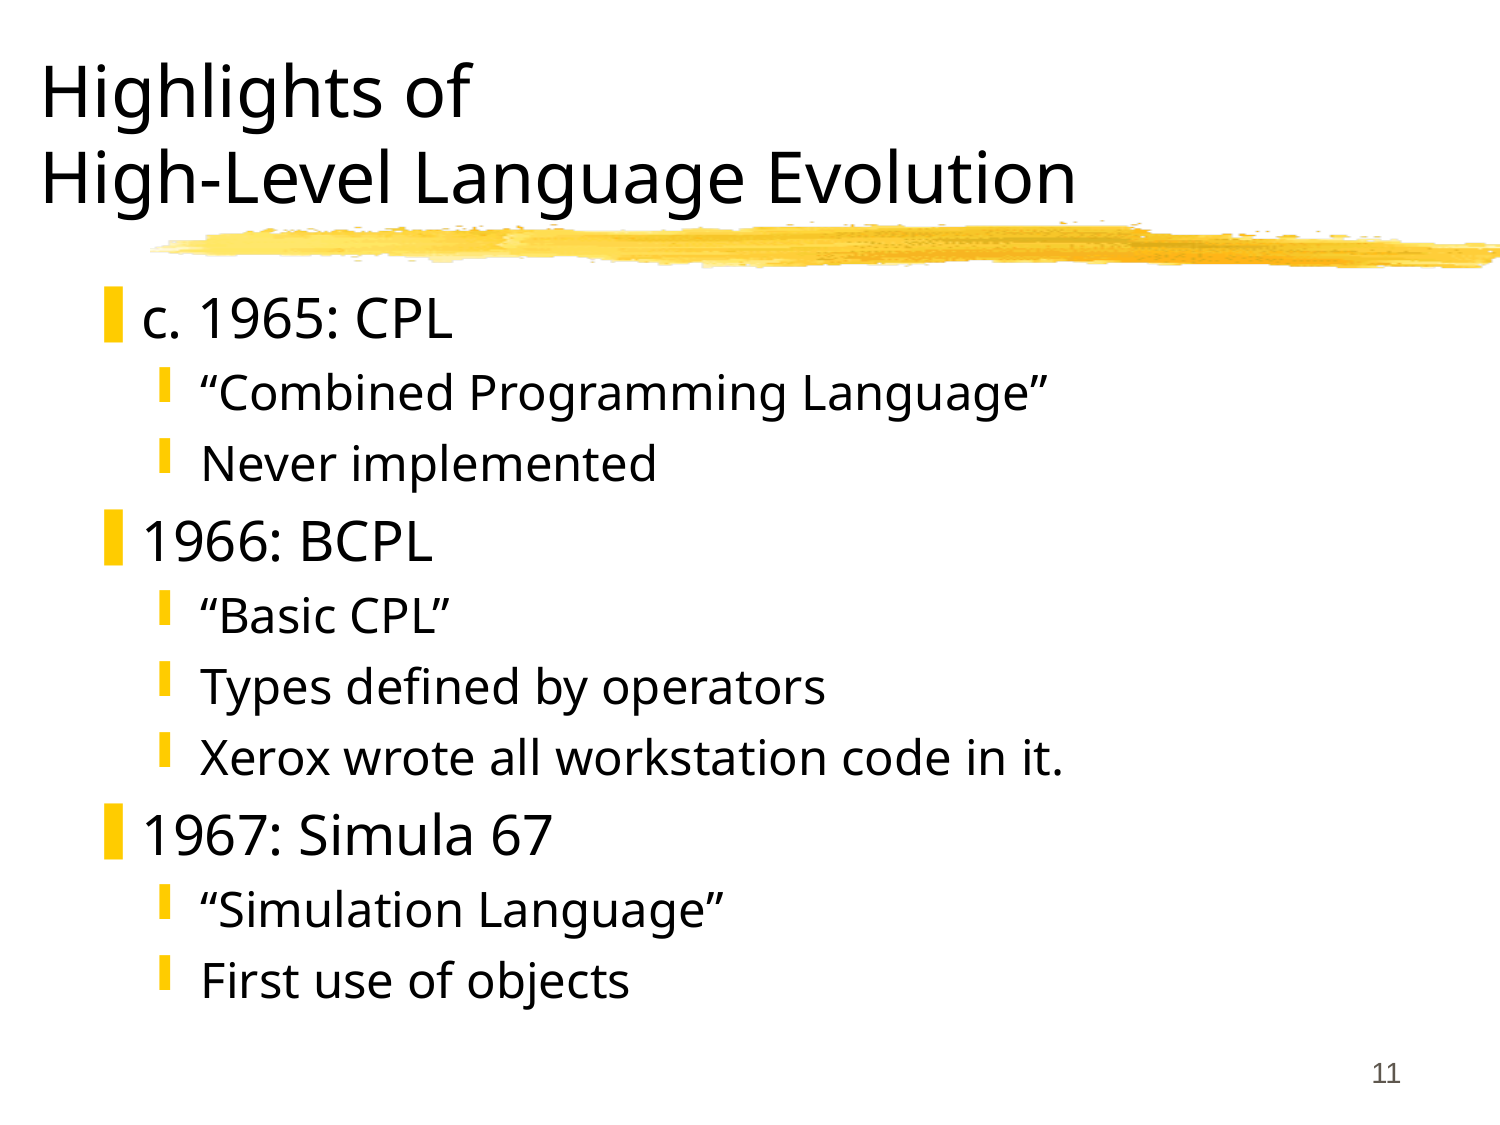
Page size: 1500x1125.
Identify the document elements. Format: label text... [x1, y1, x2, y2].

title Highlights of High-Level Language Evolution [24, 37, 1463, 225]
picture [150, 215, 1500, 279]
slide_number 11 [1103, 1021, 1417, 1098]
list c. 1965: CPL “Combined Programming Language” Never implemented 1966: BCPL “Basic CPL” Types defined by operators Xerox wrote all workstation code in it. 1967: Simula 67 “Simulation Language” First use of objects [75, 275, 1417, 1019]
